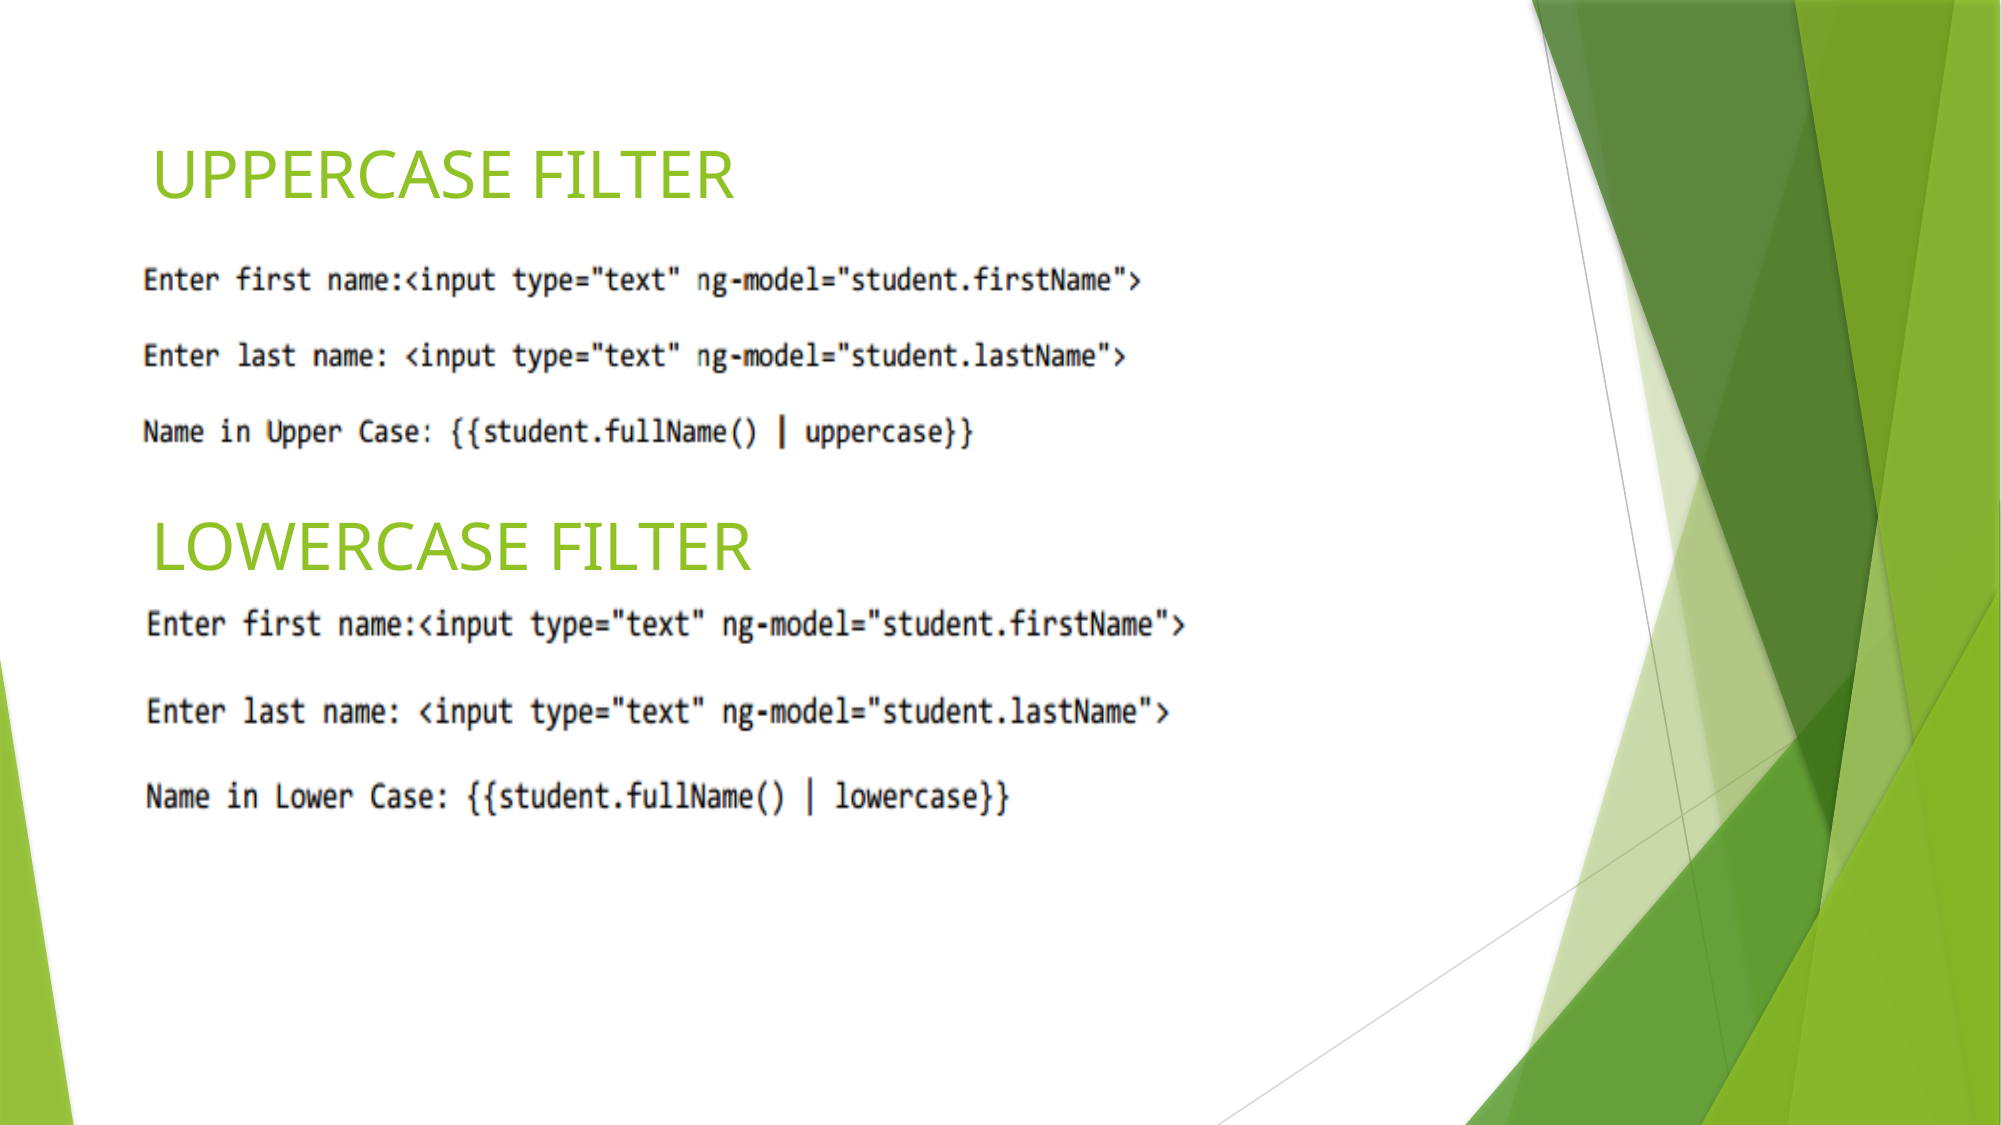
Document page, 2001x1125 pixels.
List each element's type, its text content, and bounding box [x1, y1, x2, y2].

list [133, 254, 1254, 462]
text_box UPPERCASE FILTER [136, 124, 1547, 220]
picture [135, 590, 1339, 820]
title LOWERCASE FILTER [136, 496, 1547, 591]
